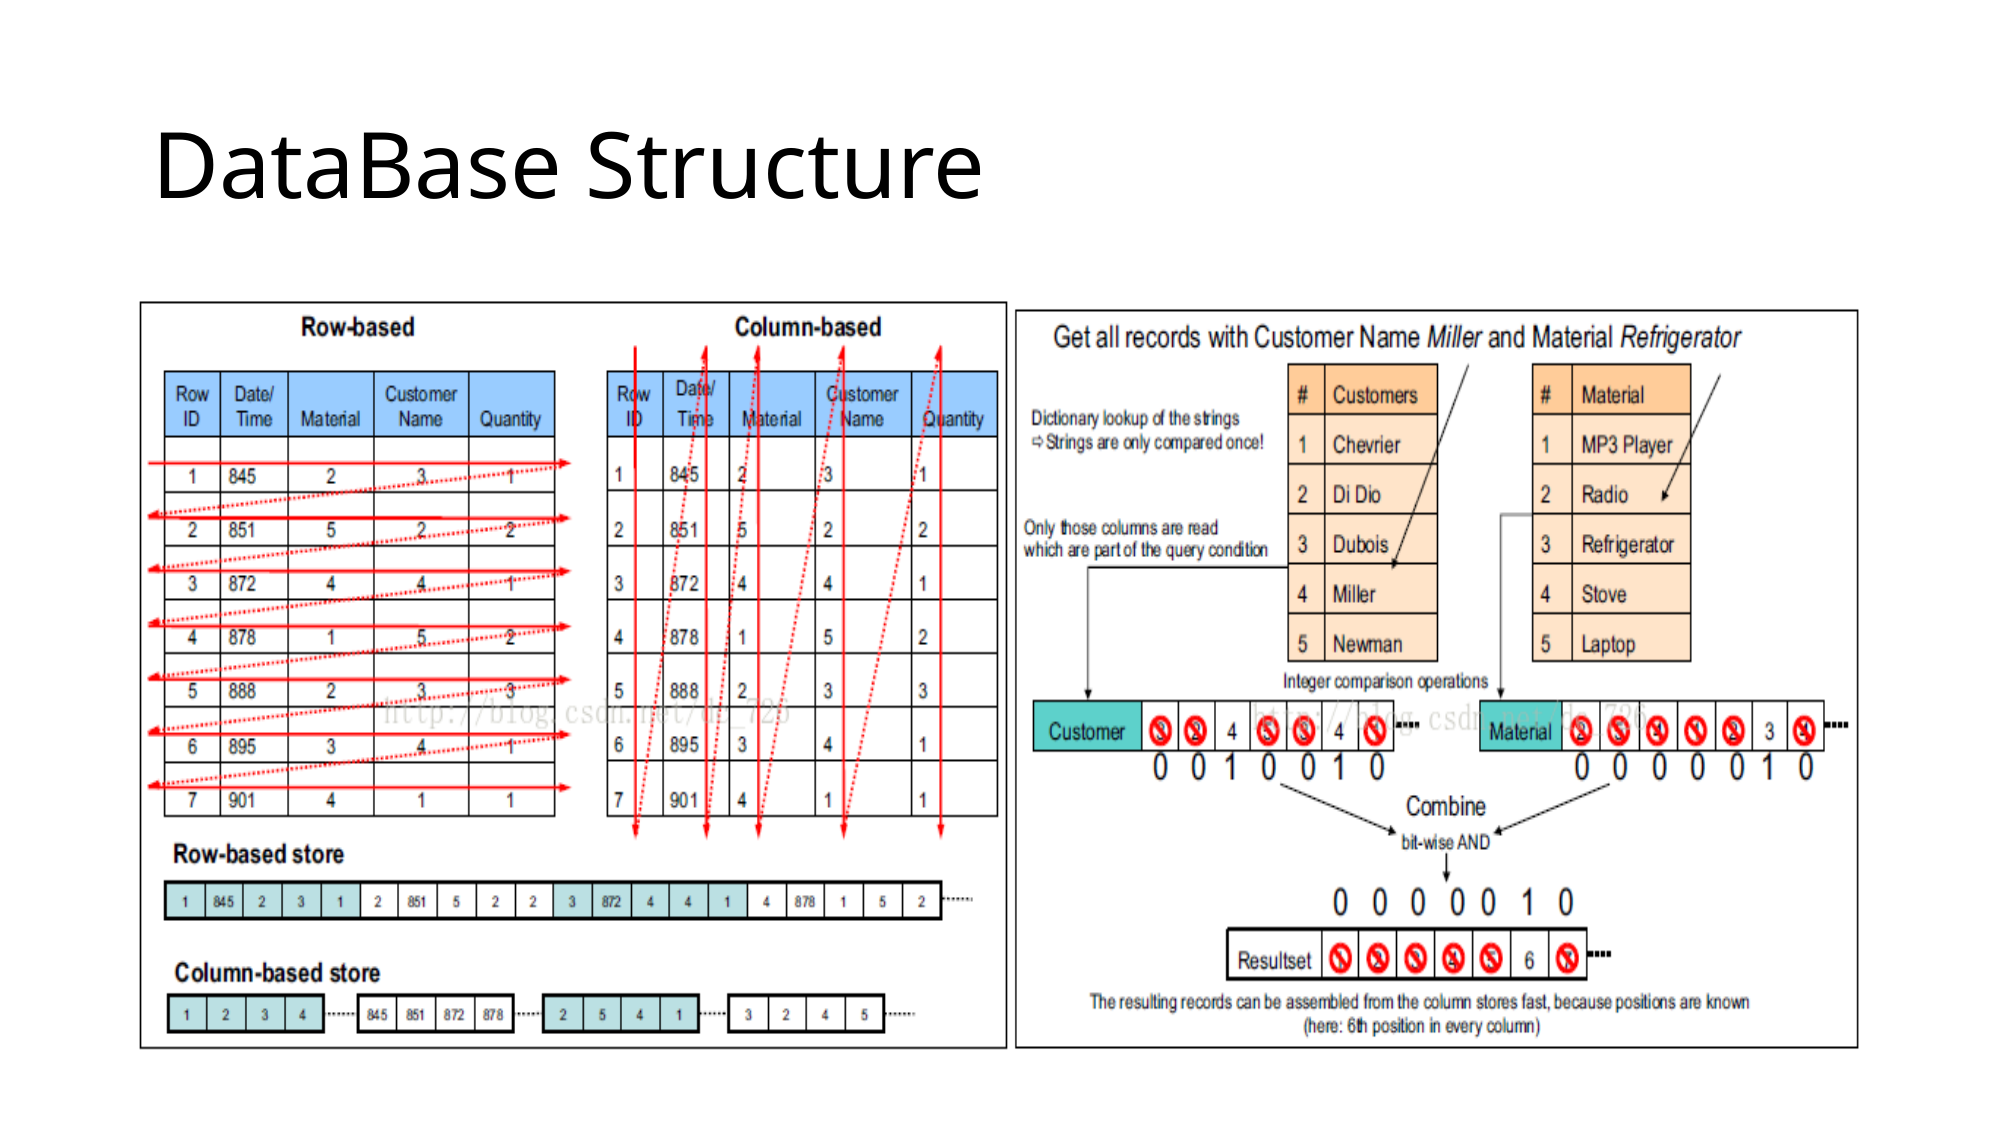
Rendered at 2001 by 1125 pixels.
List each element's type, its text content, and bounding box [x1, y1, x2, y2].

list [137, 300, 1011, 1057]
picture [1011, 300, 1863, 1057]
title DataBase Structure [137, 59, 1863, 278]
